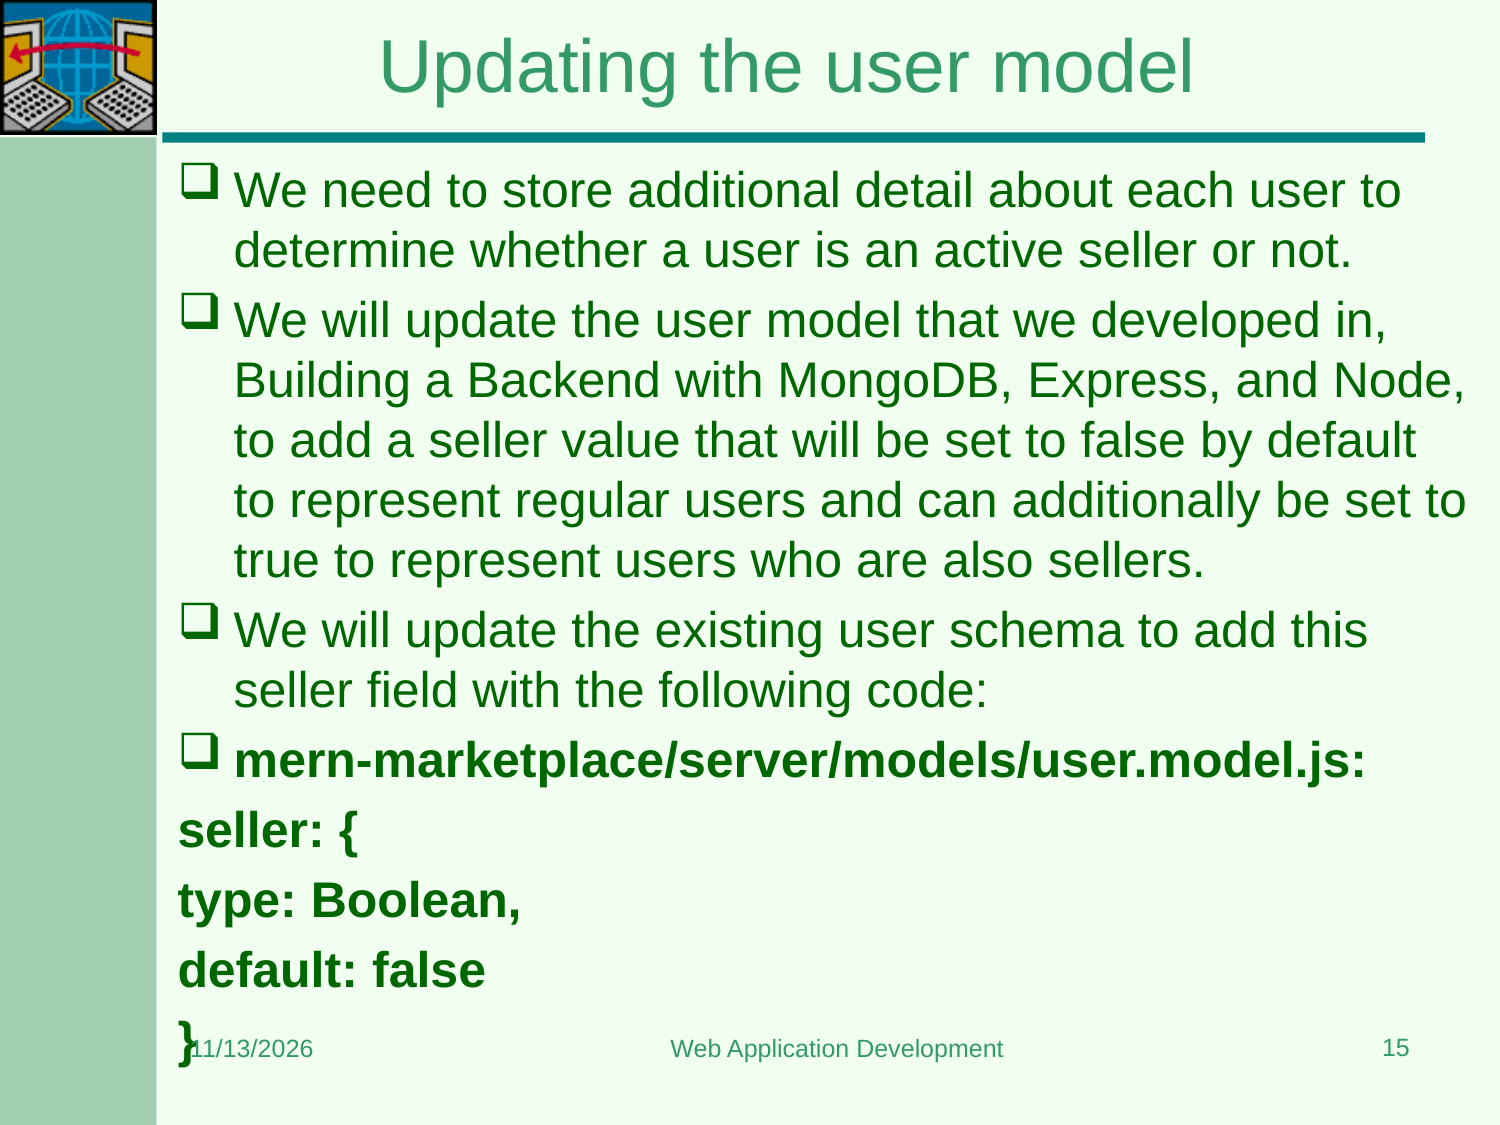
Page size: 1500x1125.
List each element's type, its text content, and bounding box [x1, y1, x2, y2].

slide_number 15 [1237, 1024, 1426, 1103]
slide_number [174, 1024, 438, 1104]
picture [0, 0, 157, 135]
title Updating the user model [150, 0, 1425, 125]
footer Web Application Development [462, 1024, 1213, 1104]
list We need to store additional detail about each user to determine whether a user is an active seller or not. We will update the user model that we developed in, Building a Backend with MongoDB, Express, and Node, to add a seller value that will be set to false by default to represent regular users and can additionally be set to true to represent users who are also sellers. We will update the existing user schema to add this seller field with the following code: mern-marketplace/server/models/user.model.js: seller: { type: Boolean, default: false } [162, 149, 1488, 1013]
